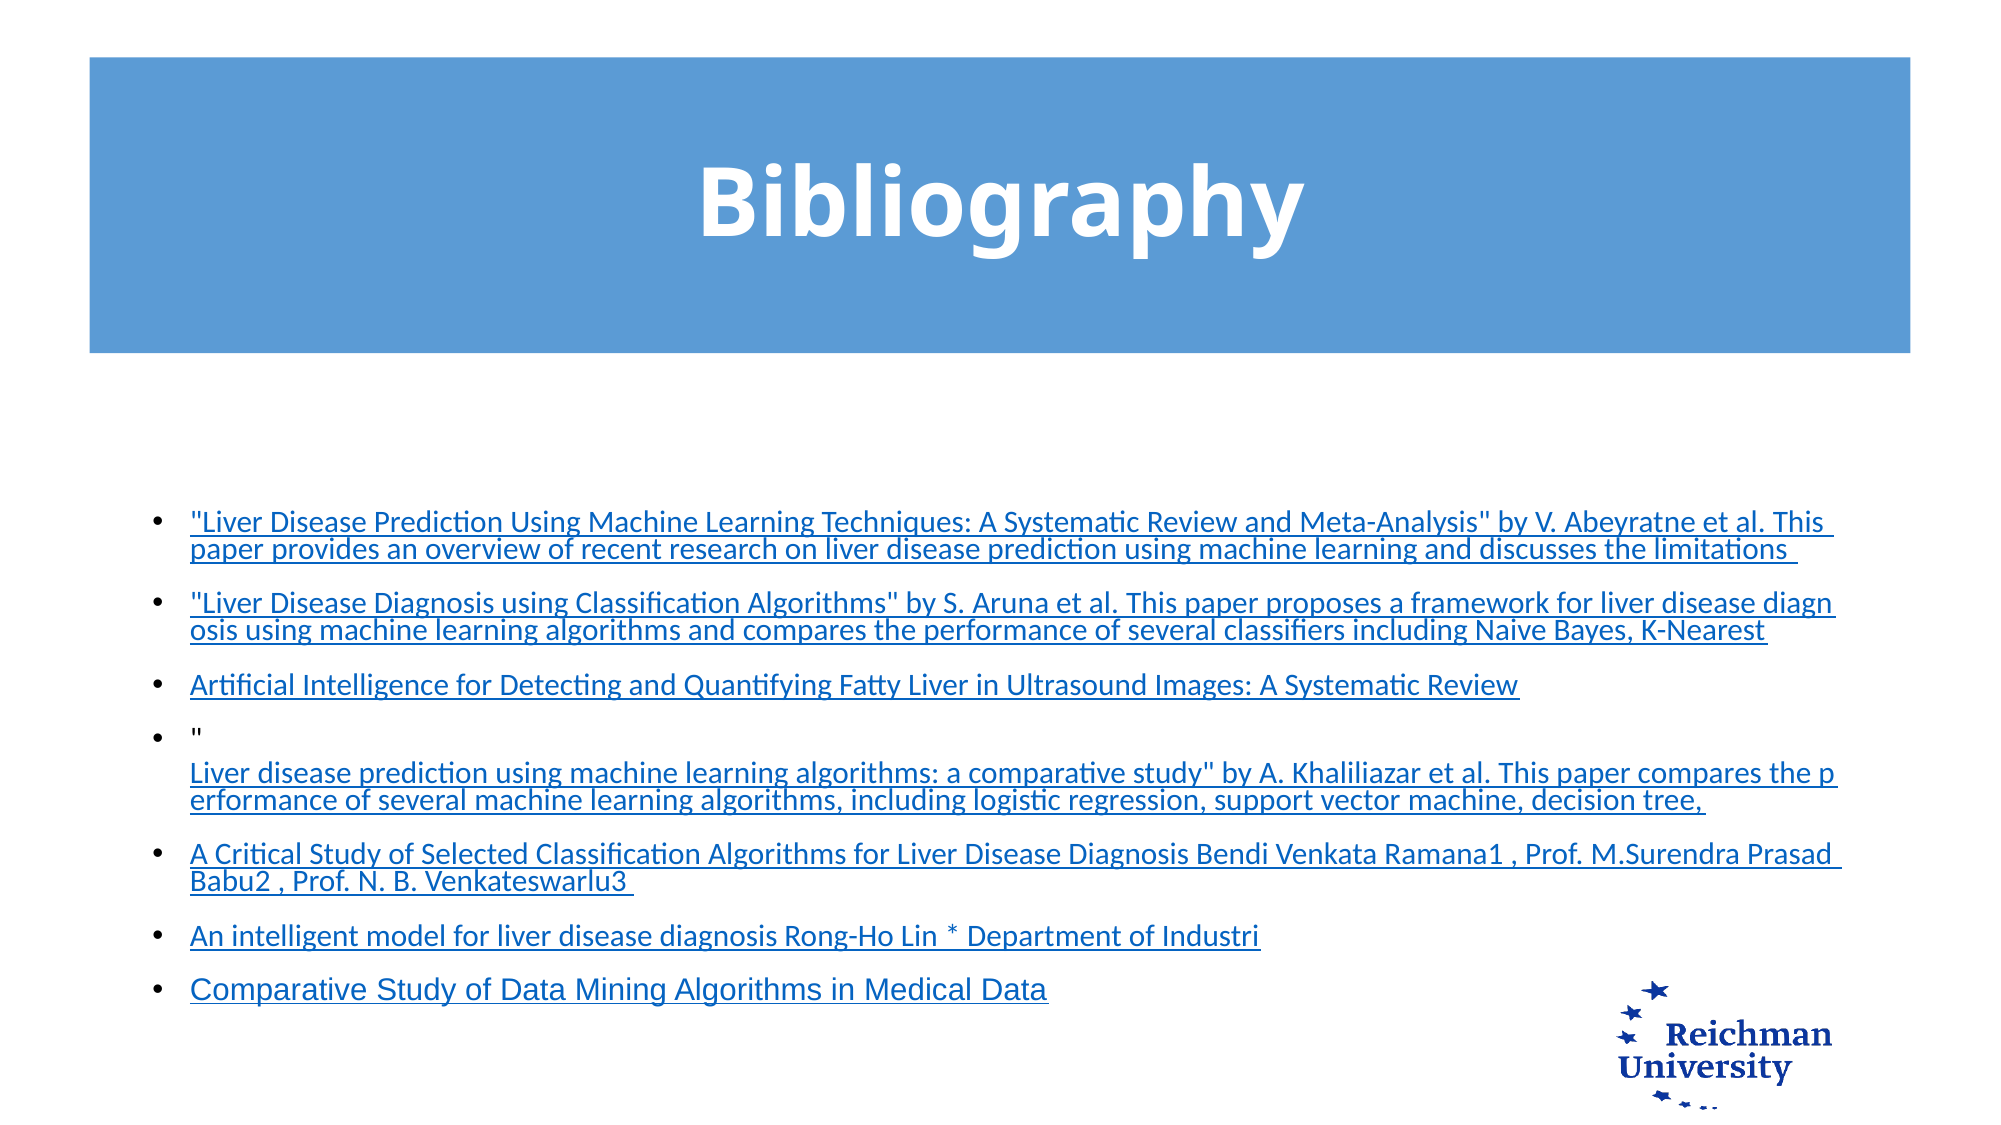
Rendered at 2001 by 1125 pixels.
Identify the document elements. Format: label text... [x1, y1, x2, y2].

text_box [89, 56, 1911, 354]
title Bibliography [137, 96, 1863, 314]
picture [1616, 1014, 1832, 1110]
list "Liver Disease Prediction Using Machine Learning Techniques: A Systematic Review and Meta-Analysis" by V. Abeyratne et al. This paper provides an overview of recent research on liver disease prediction using machine learning and discusses the limitations "Liver Disease Diagnosis using Classification Algorithms" by S. Aruna et al. This paper proposes a framework for liver disease diagnosis using machine learning algorithms and compares the performance of several classifiers including Naive Bayes, K-Nearest Artificial Intelligence for Detecting and Quantifying Fatty Liver in Ultrasound Images: A Systematic Review "Liver disease prediction using machine learning algorithms: a comparative study" by A. Khaliliazar et al. This paper compares the performance of several machine learning algorithms, including logistic regression, support vector machine, decision tree, A Critical Study of Selected Classification Algorithms for Liver Disease Diagnosis Bendi Venkata Ramana1 , Prof. M.Surendra Prasad Babu2 , Prof. N. B. Venkateswarlu3 An intelligent model for liver disease diagnosis Rong-Ho Lin * Department of Industri Comparative Study of Data Mining Algorithms in Medical Data [137, 392, 1863, 1014]
